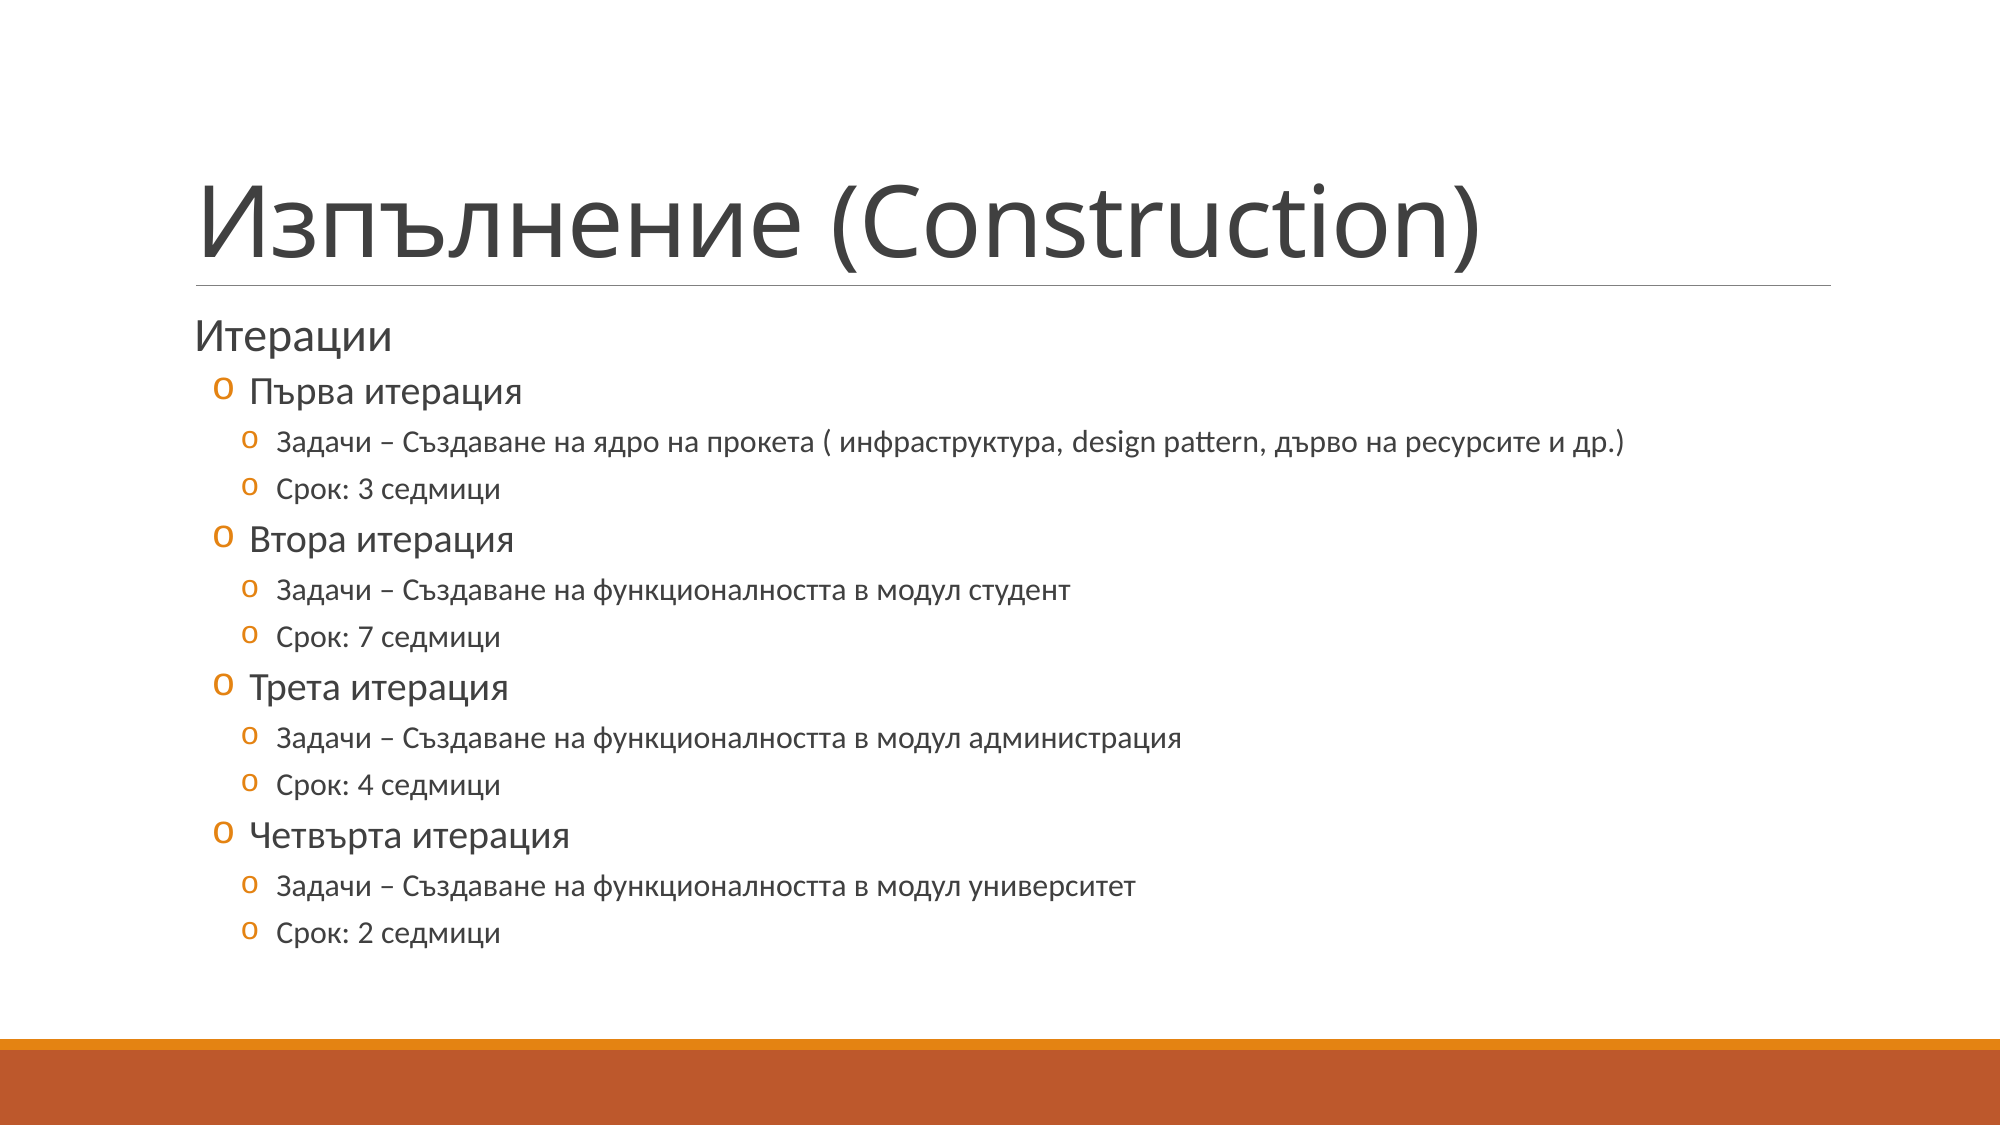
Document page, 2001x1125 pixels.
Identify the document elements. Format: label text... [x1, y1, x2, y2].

list Итерации Първа итерация Задачи – Създаване на ядро на прокета ( инфраструктура, design pattern, дърво на ресурсите и др.) Срок: 3 седмици Втора итерация Задачи – Създаване на функционалността в модул студент Срок: 7 седмици Трета итерация Задачи – Създаване на функционалността в модул администрация Срок: 4 седмици Четвърта итерация Задачи – Създаване на функционалността в модул университет Срок: 2 седмици [180, 302, 1830, 963]
title Изпълнение (Construction) [180, 47, 1830, 285]
